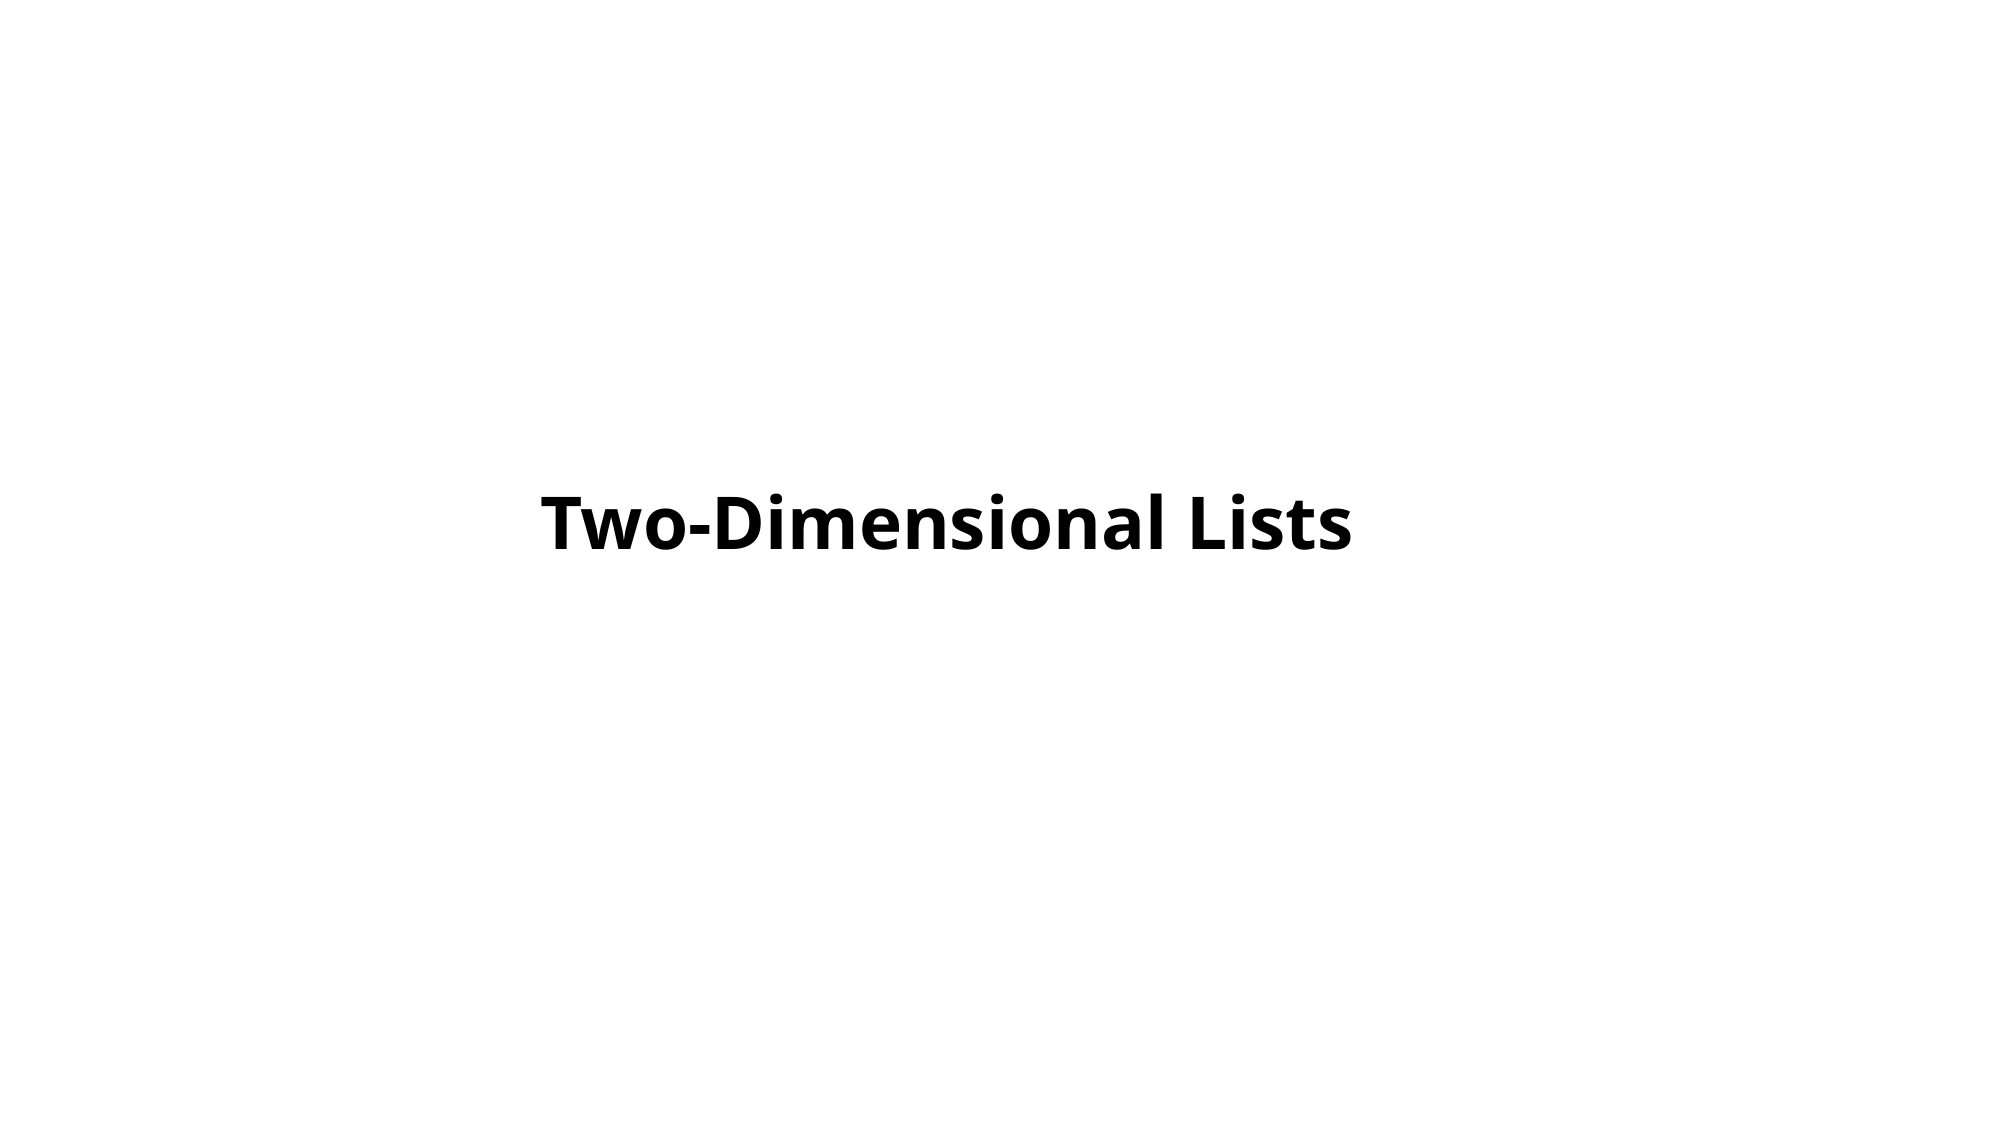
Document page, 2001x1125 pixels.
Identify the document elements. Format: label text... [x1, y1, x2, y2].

title Two-Dimensional Lists [525, 453, 1440, 672]
